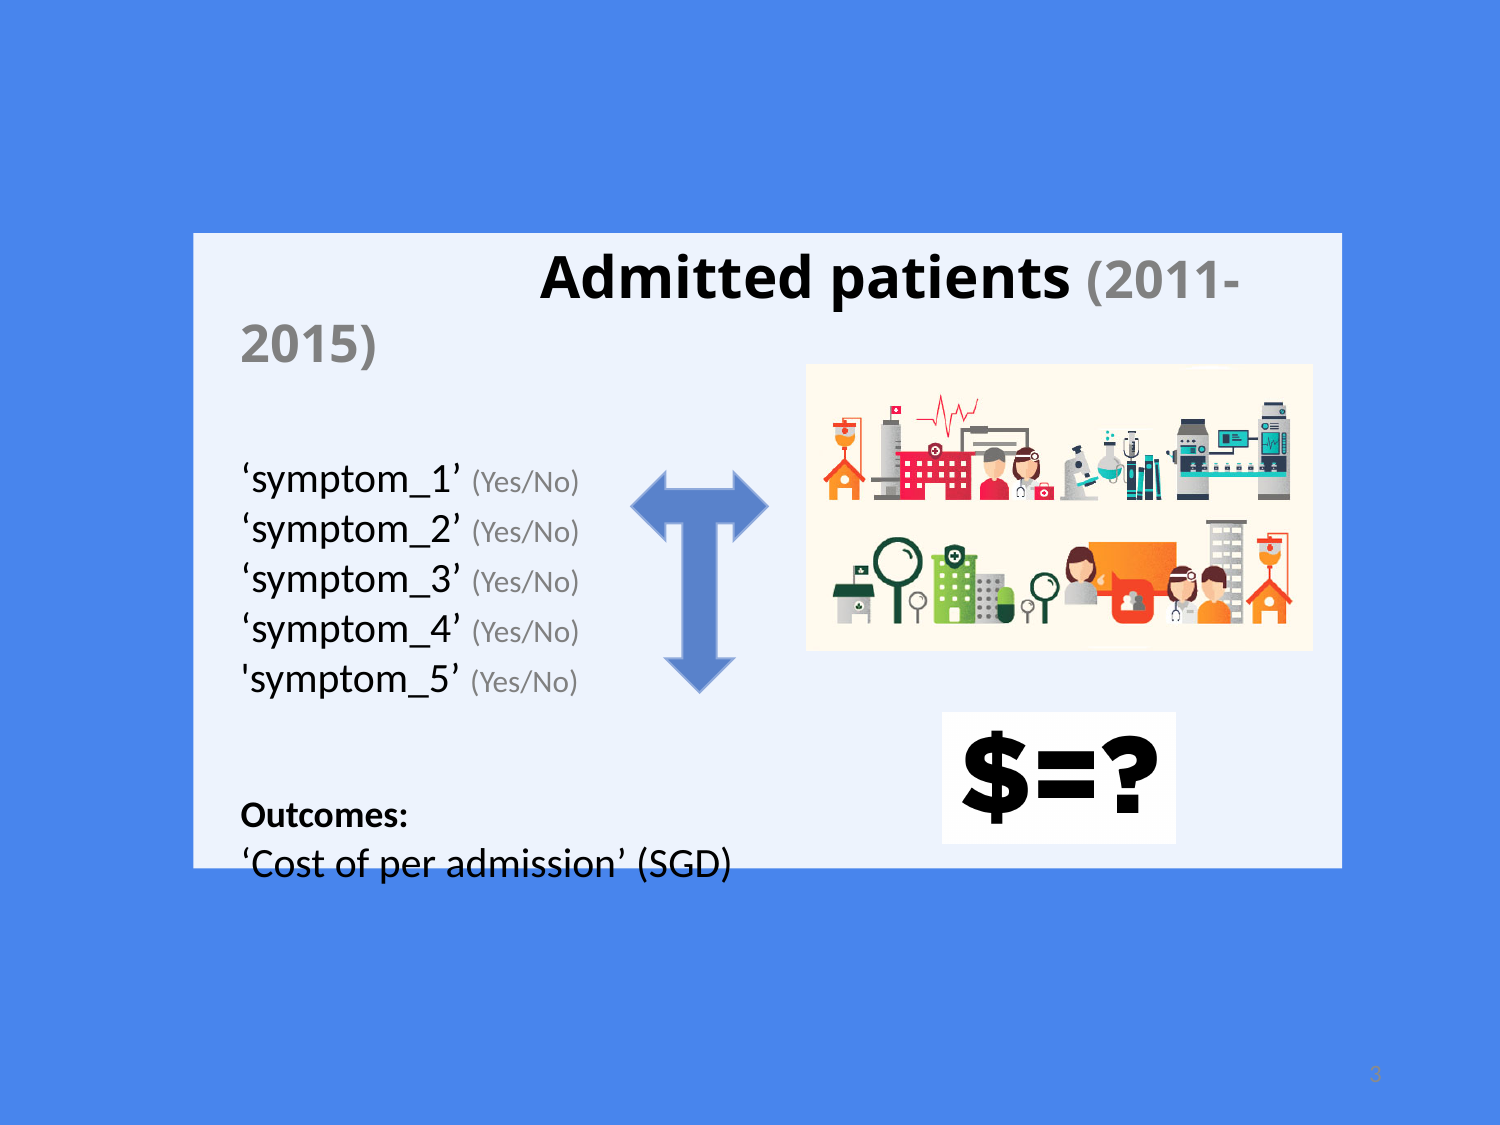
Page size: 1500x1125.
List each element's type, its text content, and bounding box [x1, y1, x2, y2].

picture [806, 364, 1313, 651]
slide_number 3 [1059, 1042, 1397, 1103]
picture [942, 712, 1176, 844]
text_box [629, 469, 770, 695]
text_box Admitted patients (2011-2015) ‘symptom_1’ (Yes/No) ‘symptom_2’ (Yes/No) ‘symptom_3’ (Yes/No) ‘symptom_4’ (Yes/No) 'symptom_5’ (Yes/No) Outcomes: ‘Cost of per admission’ (SGD) [193, 233, 1343, 869]
